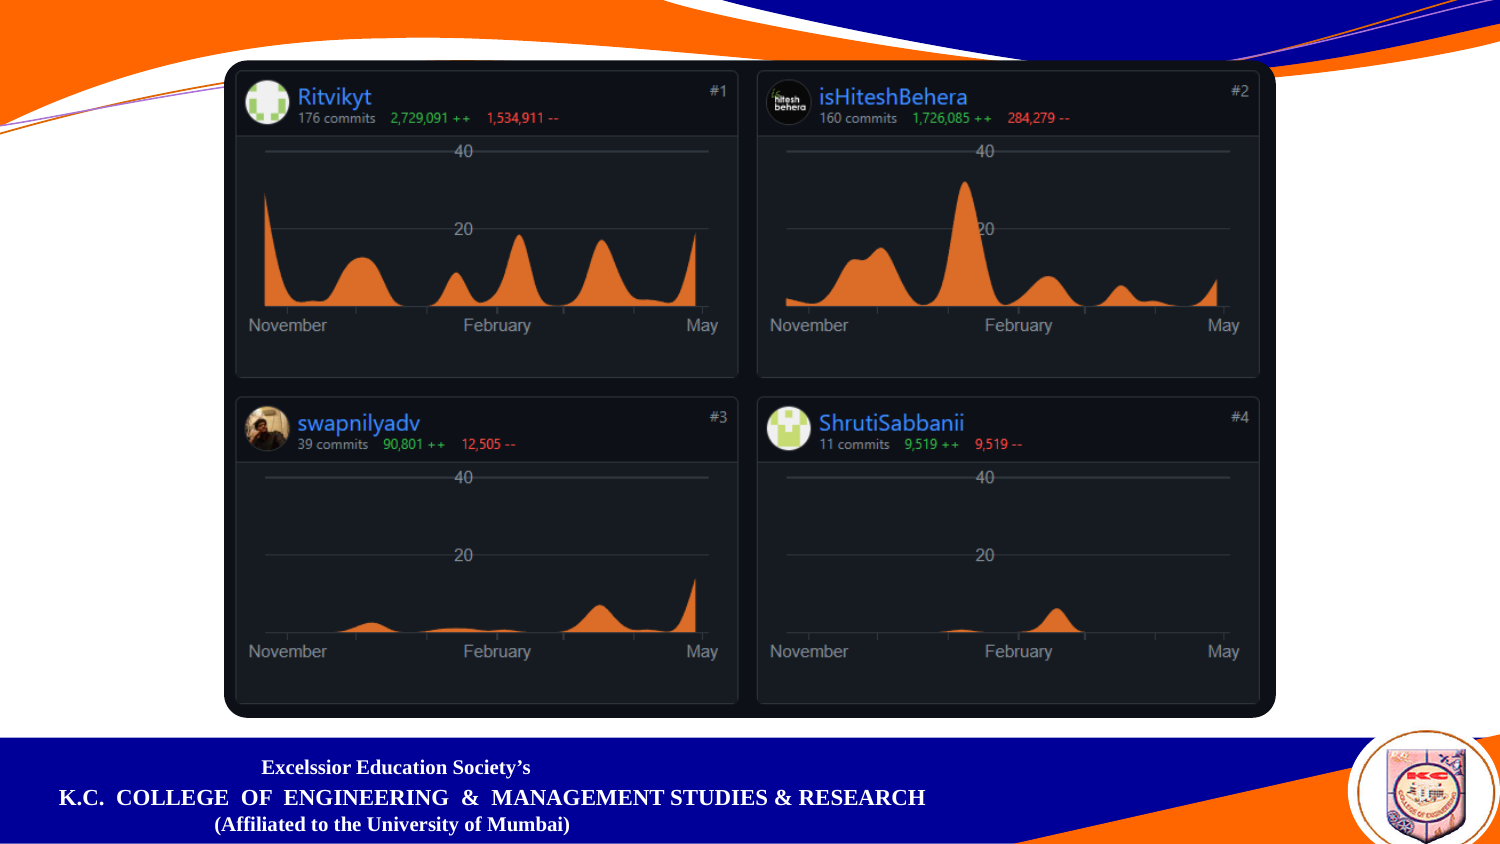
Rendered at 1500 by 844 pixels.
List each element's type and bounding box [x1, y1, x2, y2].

picture [1347, 721, 1500, 844]
picture [223, 60, 1277, 719]
